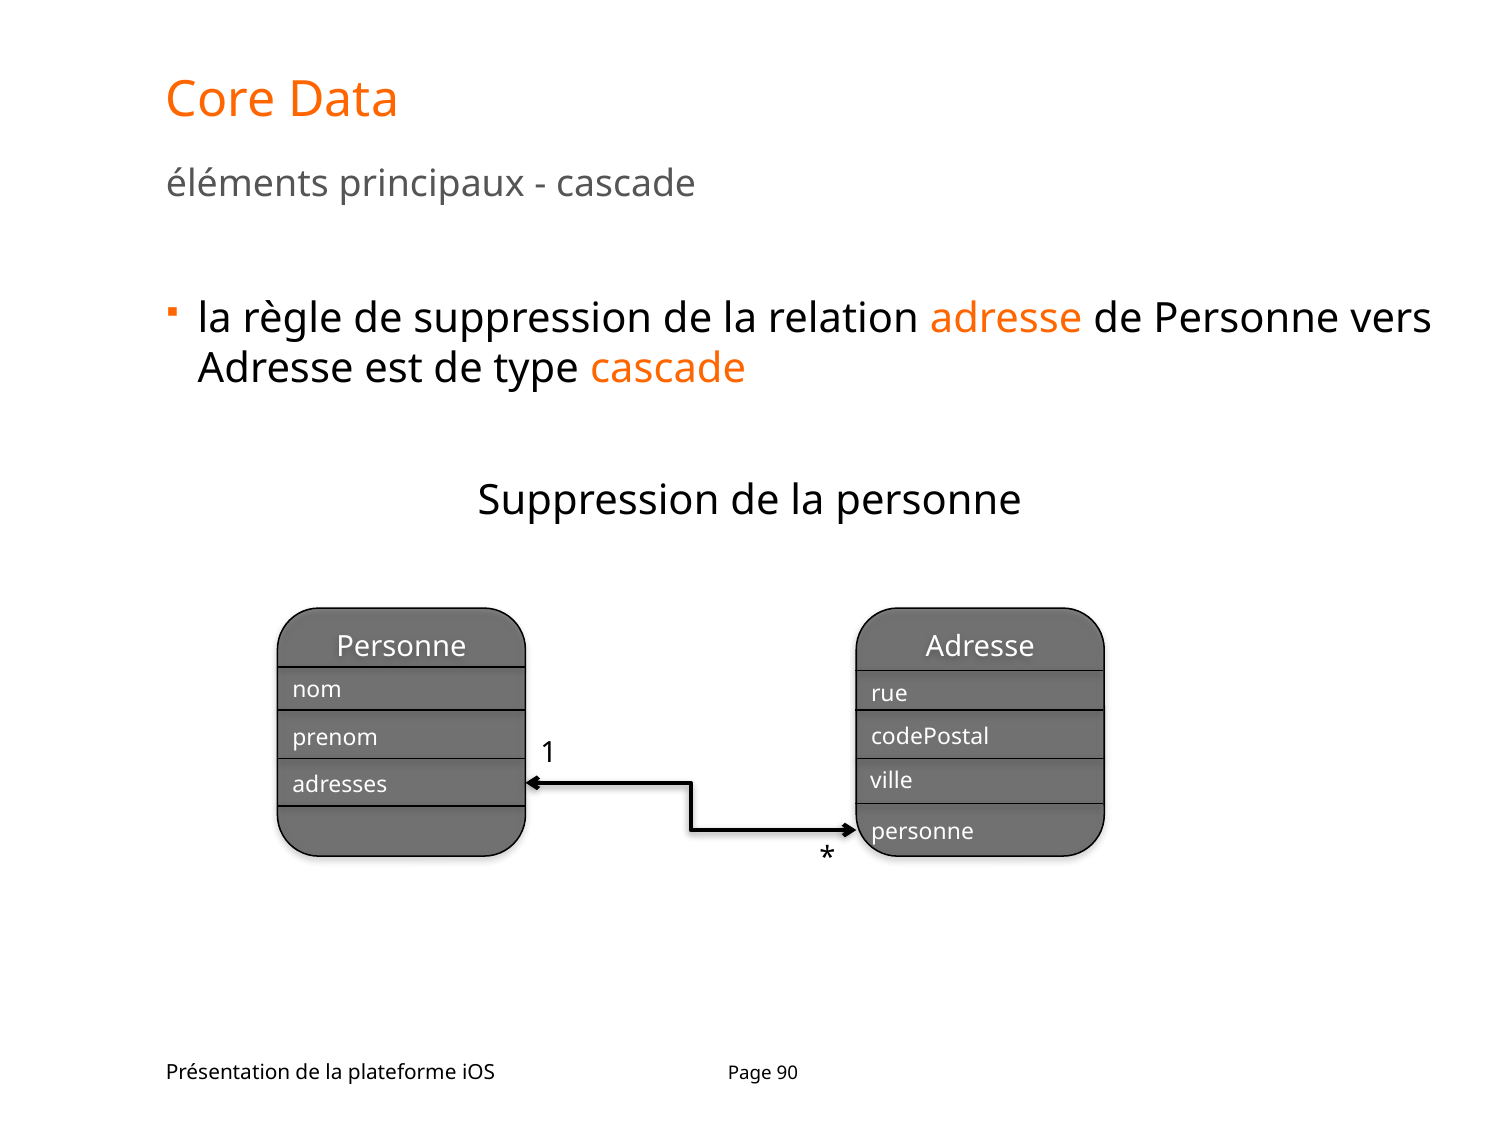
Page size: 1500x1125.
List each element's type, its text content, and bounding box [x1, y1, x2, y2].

list la règle de suppression de la relation adresse de Personne vers Adresse est de type cascade [165, 290, 1483, 421]
footer Présentation de la plateforme iOS [165, 1050, 575, 1087]
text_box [525, 725, 857, 882]
title Core Data [165, 66, 1448, 148]
list éléments principaux - cascade [165, 158, 1448, 209]
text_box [855, 607, 1105, 857]
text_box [277, 607, 526, 857]
text_box Suppression de la personne [0, 465, 1500, 531]
